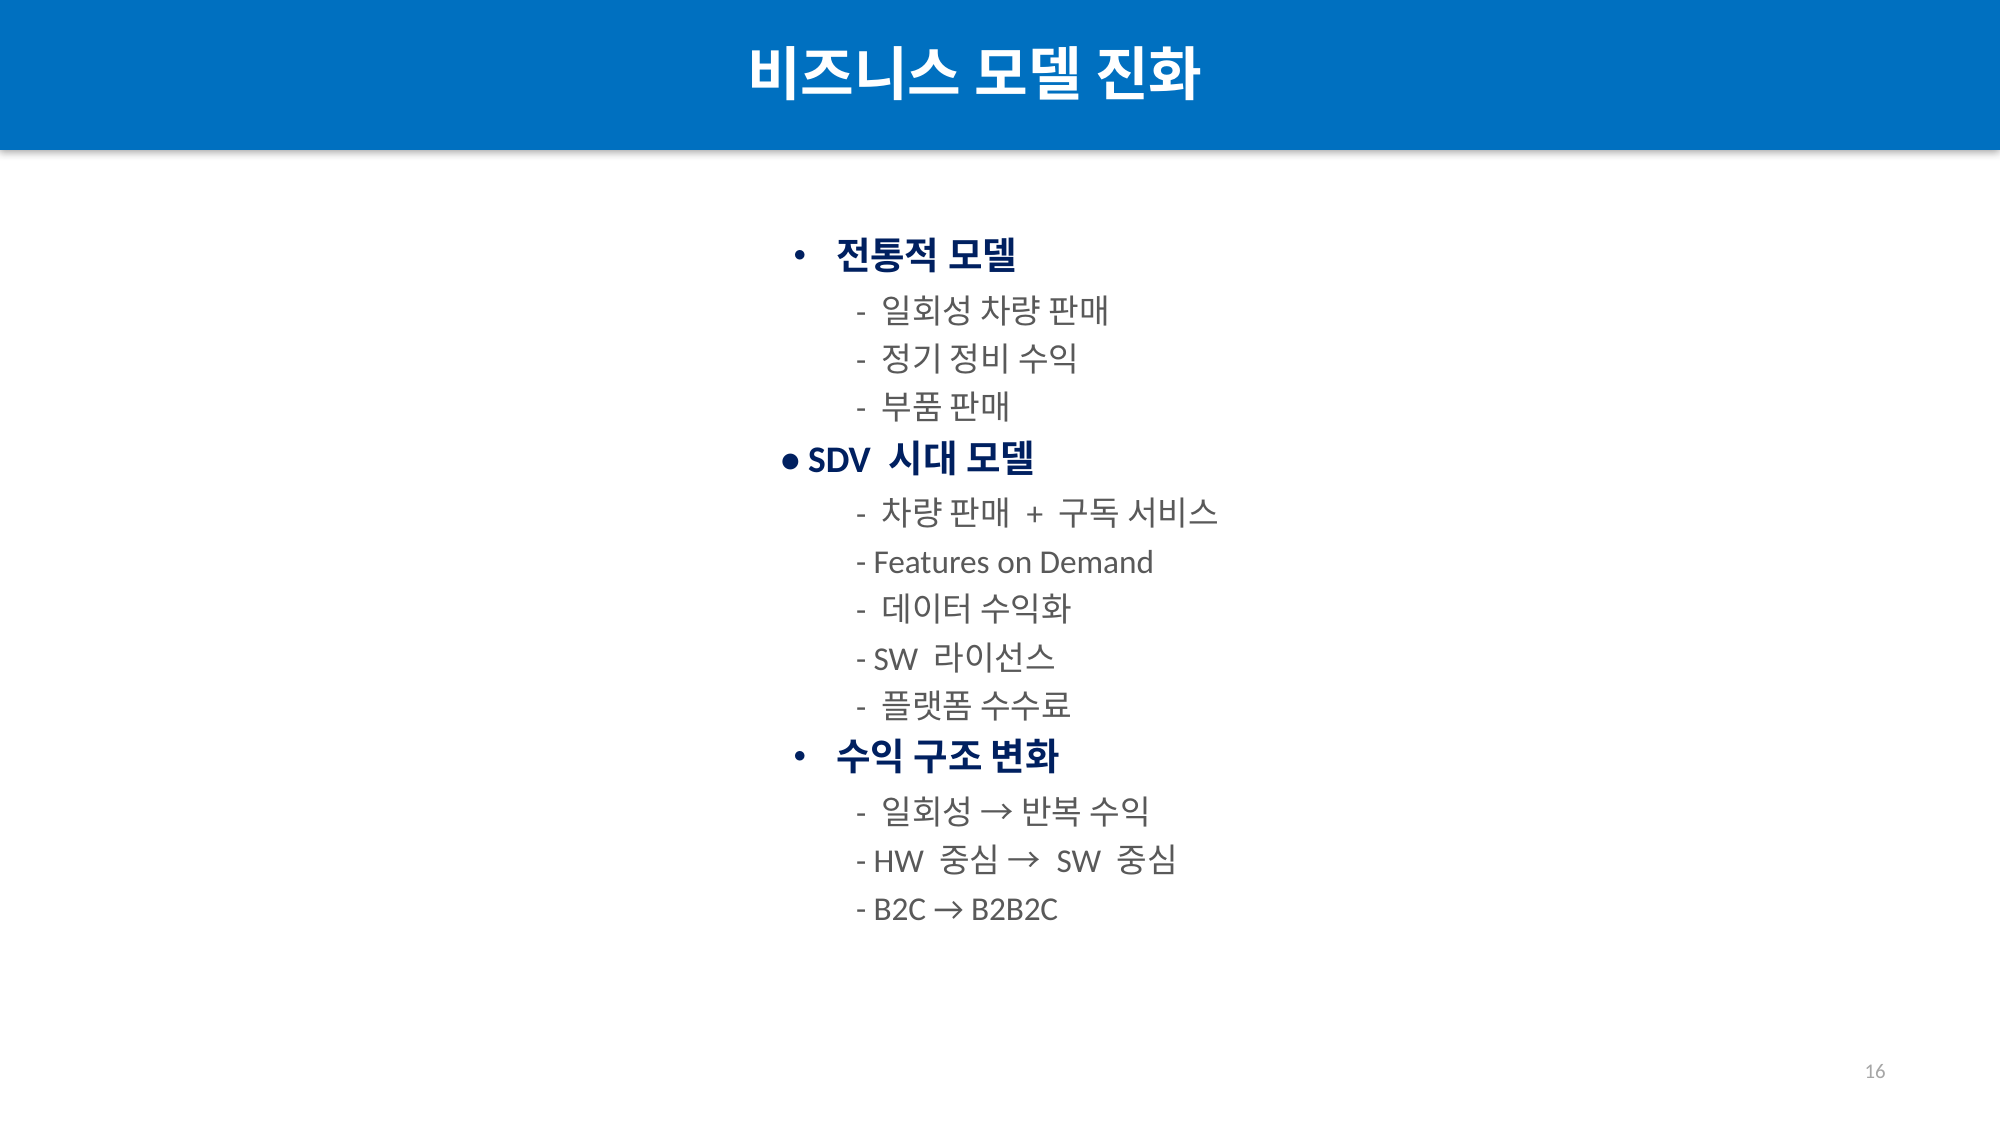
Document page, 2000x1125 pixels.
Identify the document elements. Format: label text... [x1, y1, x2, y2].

text_box 비즈니스 모델 진화 [732, 29, 1218, 115]
text_box • 전통적 모델 - 일회성 차량 판매 - 정기 정비 수익 - 부품 판매 • SDV 시대 모델 - 차량 판매 + 구독 서비스 - Features on Demand - 데이터 수익화 - SW 라이선스 - 플랫폼 수수료 • 수익 구조 변화 - 일회성 → 반복 수익 - HW 중심 → SW 중심 - B2C → B2B2C [766, 224, 1234, 935]
text_box [0, 0, 2000, 151]
text_box 16 [1849, 1050, 1901, 1090]
